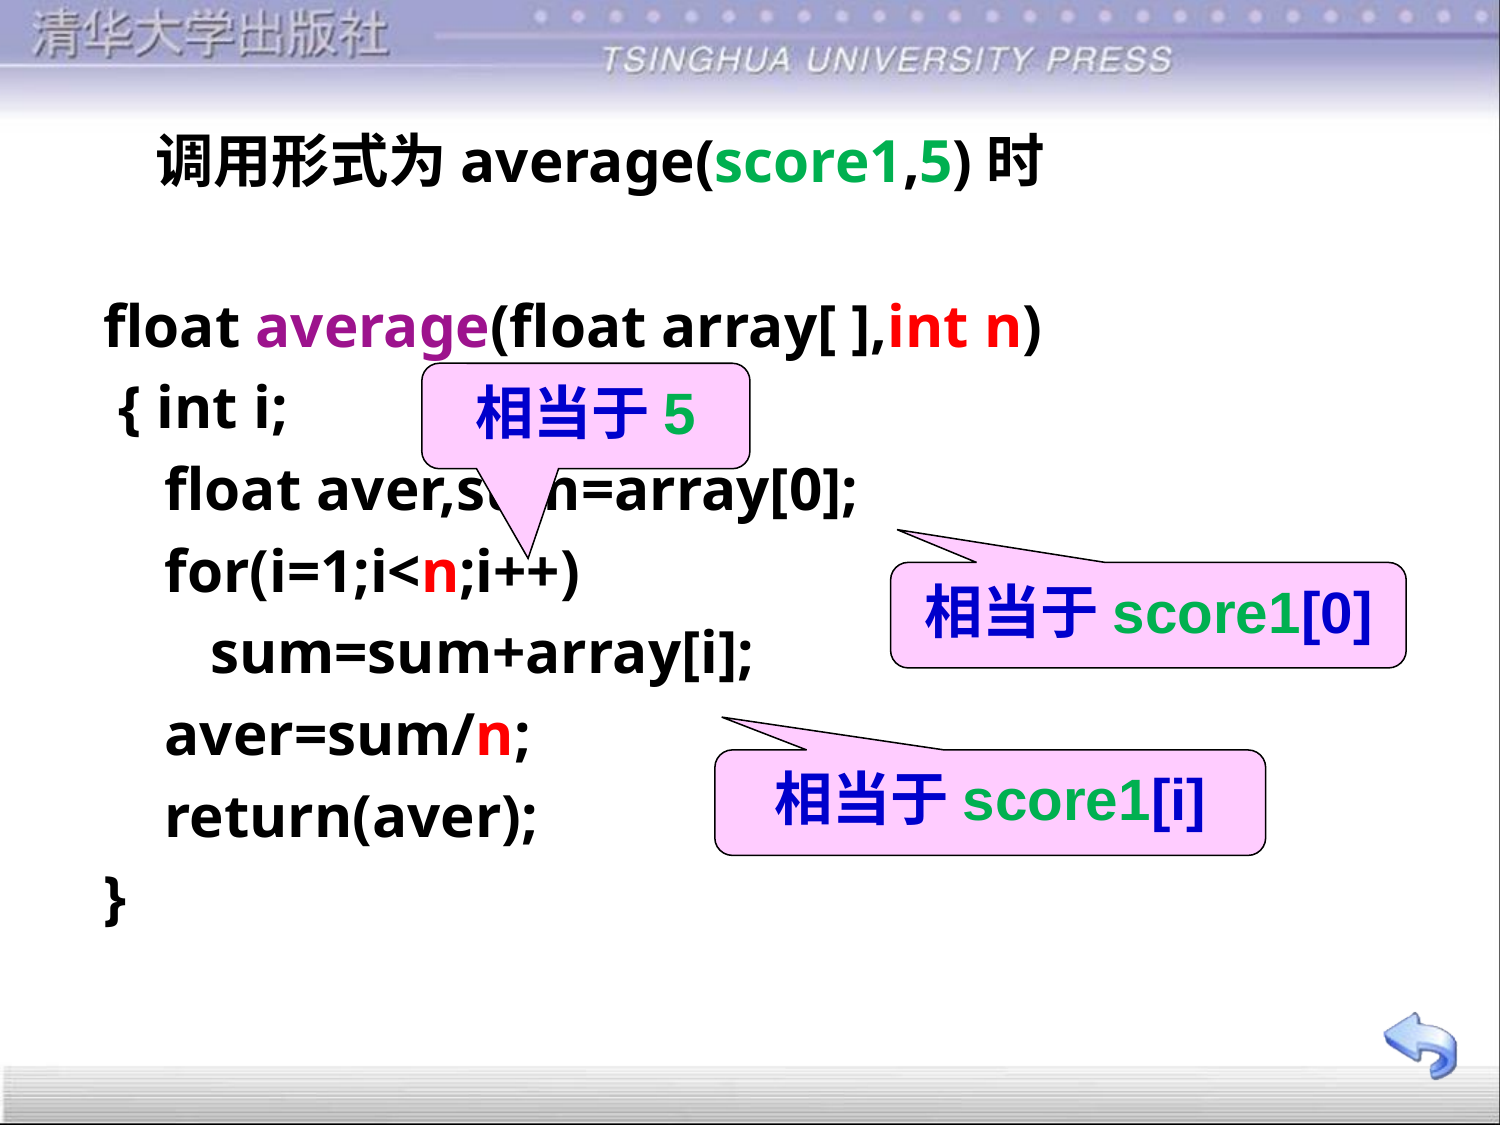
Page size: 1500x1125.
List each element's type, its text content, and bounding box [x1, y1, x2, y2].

text_box 调用形式为average(score1,5)时 [140, 117, 1278, 202]
text_box 相当于score1[0] [890, 529, 1407, 668]
list float average(float array[ ],int n) { int i; float aver,sum=array[0]; for(i=1;i<n;i++) sum=sum+array[i]; aver=sum/n; return(aver); } [88, 281, 1427, 1032]
text_box 相当于5 [421, 363, 750, 559]
text_box 相当于score1[i] [714, 717, 1266, 856]
picture [0, 0, 1500, 1125]
